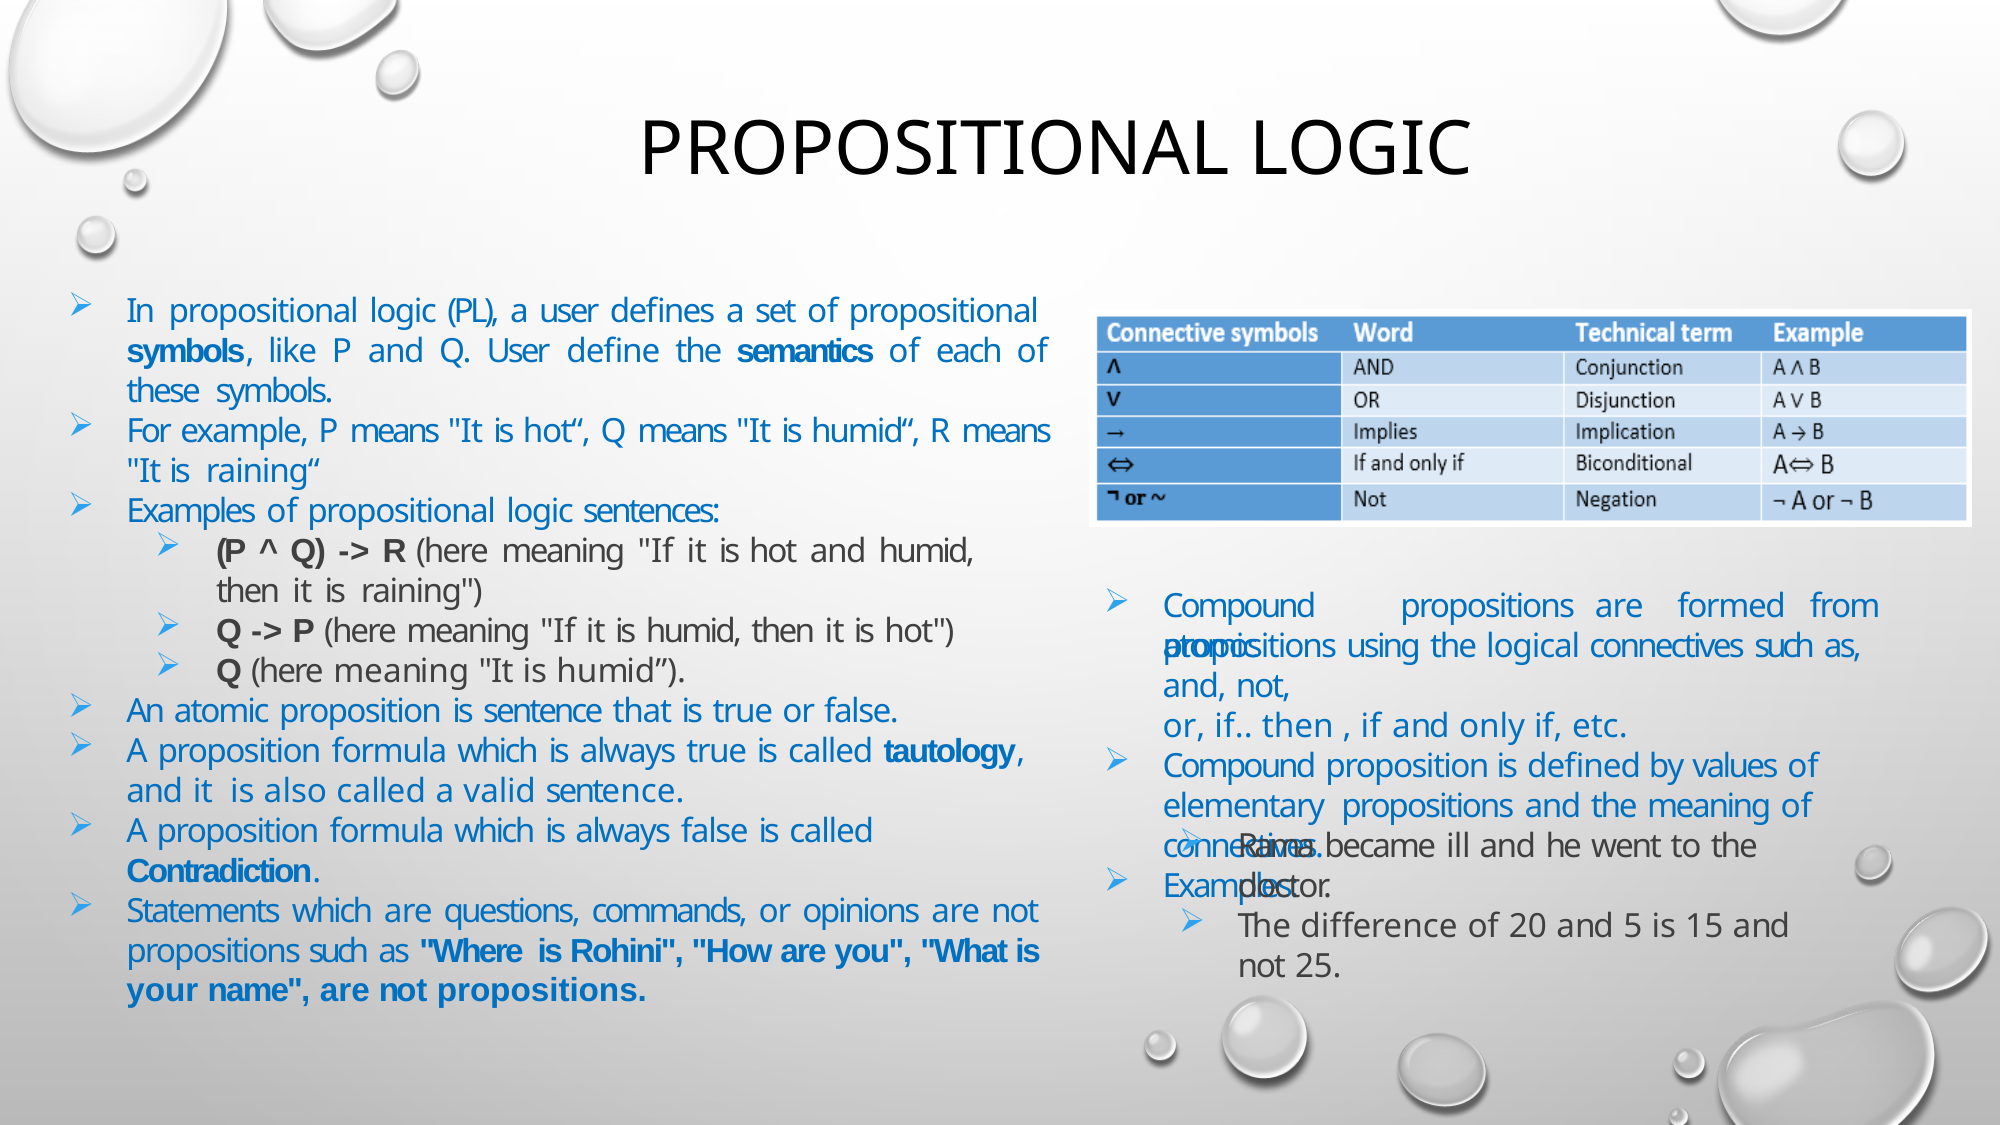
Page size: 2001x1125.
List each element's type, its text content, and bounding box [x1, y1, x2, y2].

text_box (P ^ Q) -> R (here meaning "If it is hot and humid, then it is raining") Q -> P (here meaning "If it is humid, then it is hot") Q (here meaning "It is humid”). [153, 527, 1050, 687]
text_box In propositional logic (PL), a user defines a set of propositional symbols, like P and Q. User define the semantics of each of these symbols. For example, P means "It is hot“, Q means "It is humid“, R means "It is raining“ Examples of propositional logic sentences: [66, 287, 1050, 529]
text_box Compound propositions are formed from atomic [1102, 582, 1935, 622]
text_box An atomic proposition is sentence that is true or false. A proposition formula which is always true is called tautology, and it is also called a valid sentence. A proposition formula which is always false is called Contradiction. Statements which are questions, commands, or opinions are not propositions such as "Where is Rohini", "How are you", "What is your name", are not propositions. [66, 687, 1050, 1009]
picture [0, 0, 2000, 1125]
text_box Rama became ill and he went to the doctor. The difference of 20 and 5 is 15 and not 25. [1177, 822, 1841, 984]
text_box propositions using the logical connectives such as, and, not, or, if.. then , if and only if, etc. Compound proposition is defined by values of elementary propositions and the meaning of connectives. Examples: [1102, 622, 1935, 904]
title PROPOSITIONAL LOGIC [572, 48, 1538, 239]
